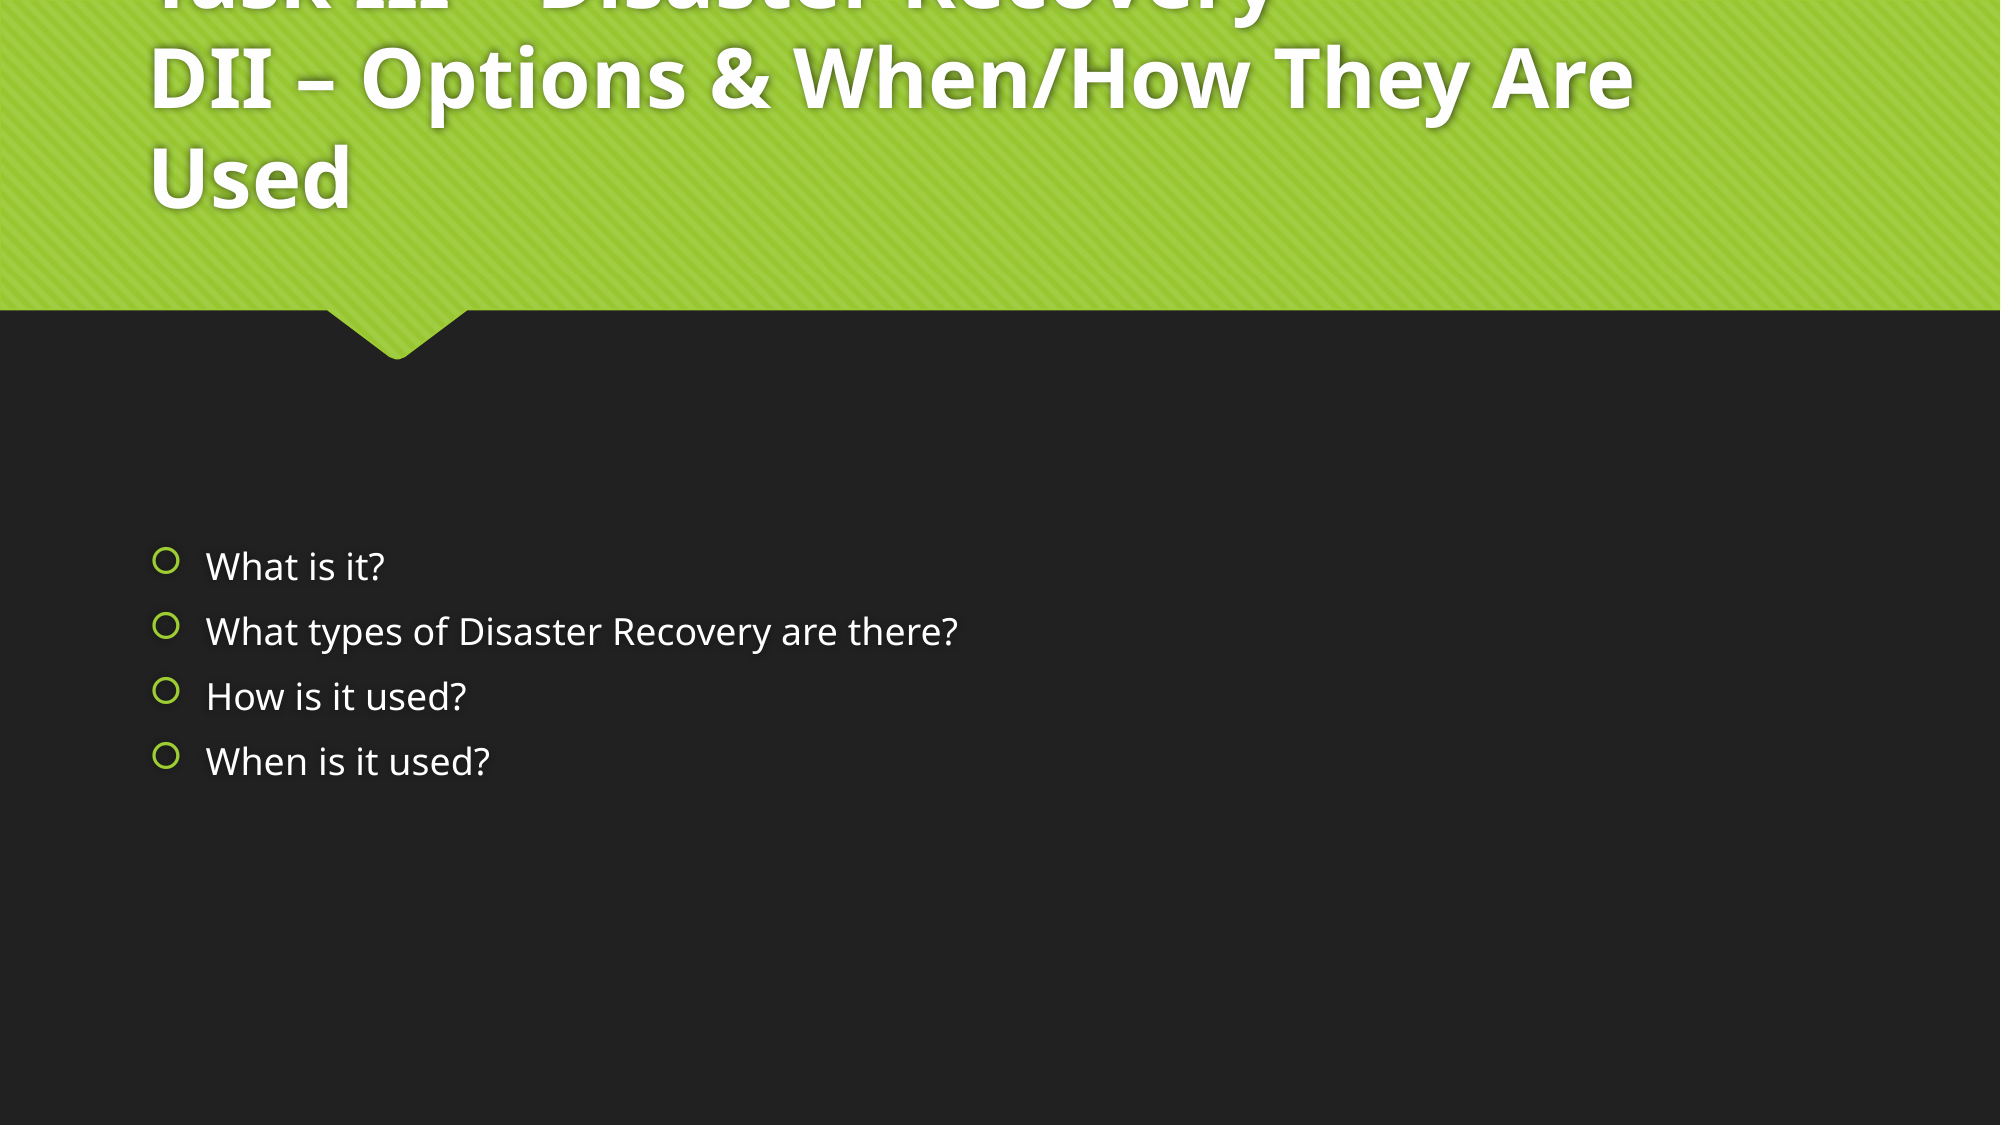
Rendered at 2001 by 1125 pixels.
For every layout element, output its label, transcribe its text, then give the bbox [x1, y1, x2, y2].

title Task III – Disaster Recovery DII – Options & When/How They Are Used [132, 73, 1868, 233]
list What is it? What types of Disaster Recovery are there? How is it used? When is it used? [134, 364, 1866, 962]
